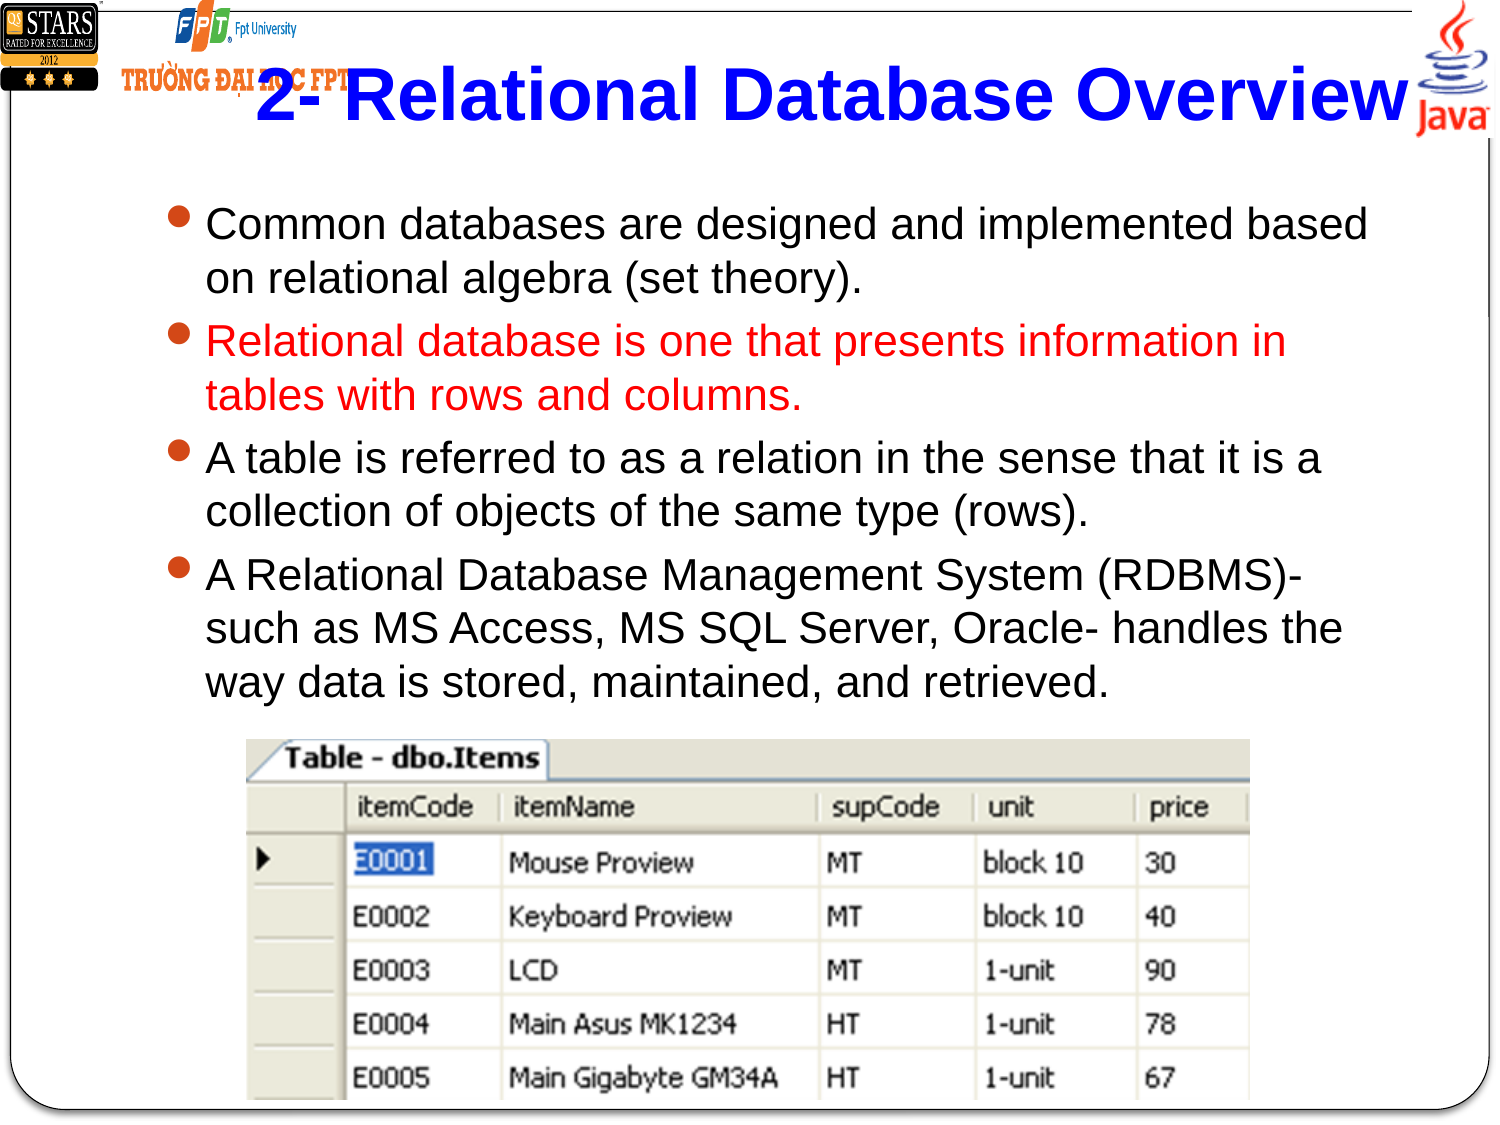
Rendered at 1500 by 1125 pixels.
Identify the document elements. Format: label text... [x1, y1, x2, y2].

picture [1412, 0, 1494, 138]
picture [246, 738, 1251, 1101]
title 2- Relational Database Overview [99, 24, 1425, 150]
list Common databases are designed and implemented based on relational algebra (set theory). Relational database is one that presents information in tables with rows and columns. A table is referred to as a relation in the sense that it is a collection of objects of the same type (rows). A Relational Database Management System (RDBMS)- such as MS Access, MS SQL Server, Oracle- handles the way data is stored, maintained, and retrieved. [150, 187, 1425, 725]
